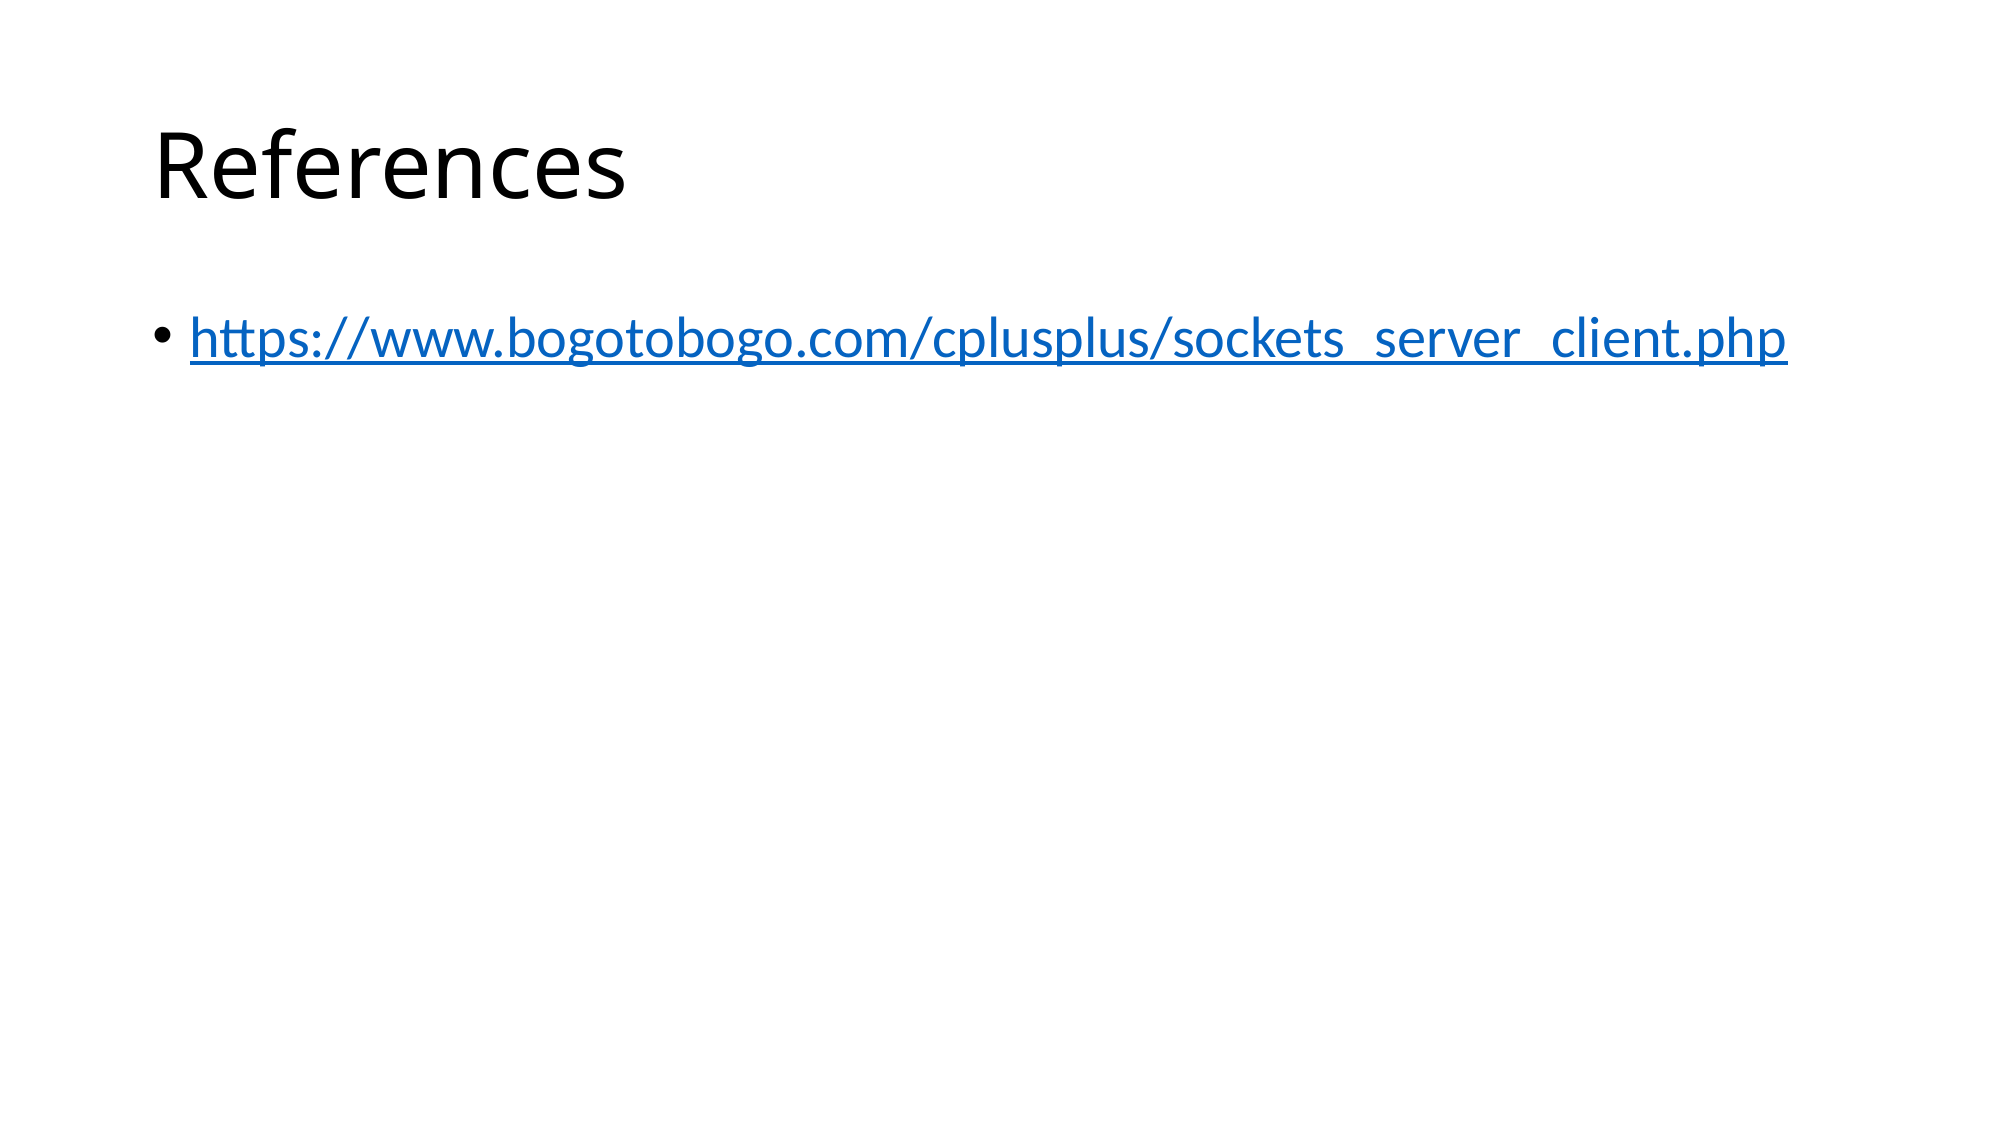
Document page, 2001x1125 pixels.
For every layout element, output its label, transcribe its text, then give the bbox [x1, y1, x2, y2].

list https://www.bogotobogo.com/cplusplus/sockets_server_client.php [137, 299, 1863, 1014]
title References [137, 59, 1863, 278]
